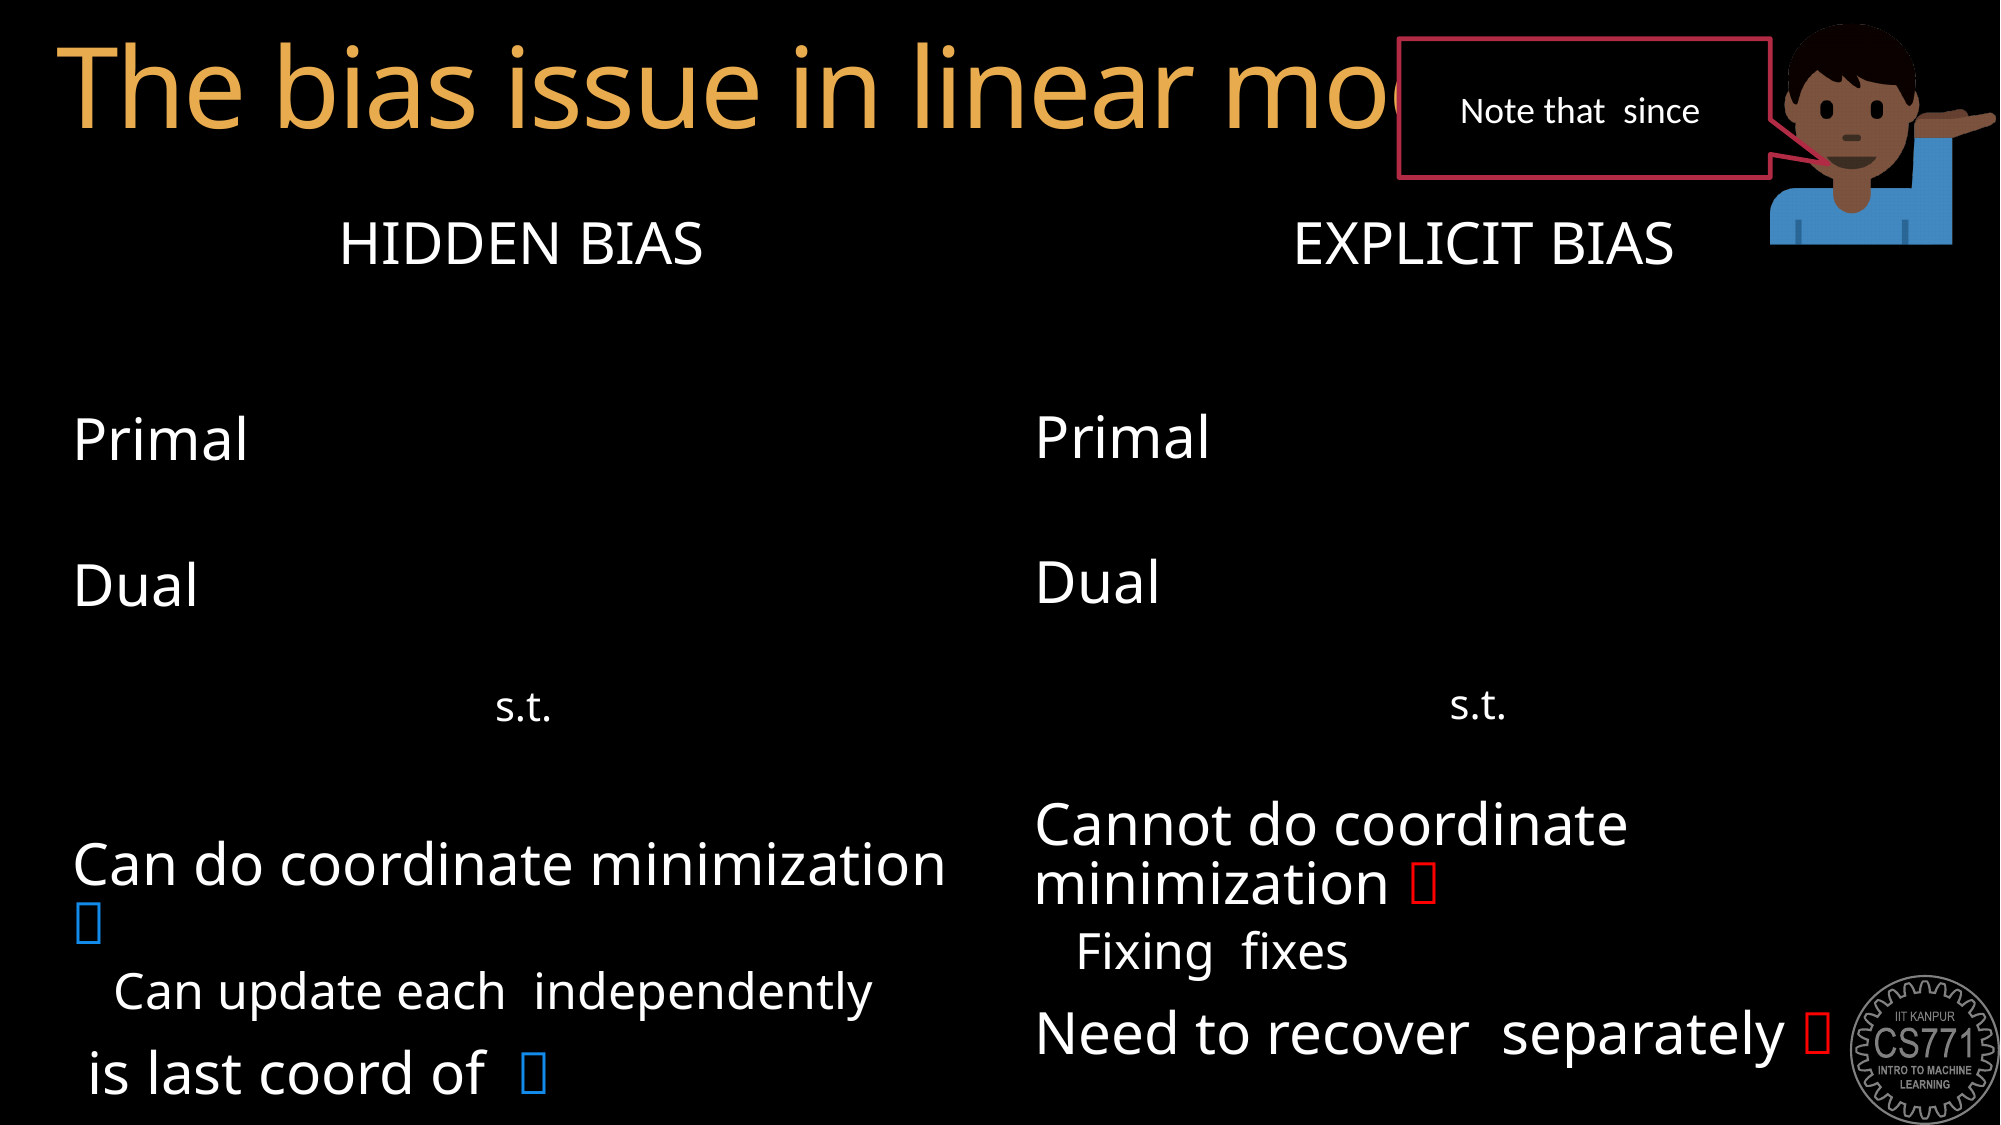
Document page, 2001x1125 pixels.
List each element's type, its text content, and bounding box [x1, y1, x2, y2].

list HIDDEN bias [41, 187, 1002, 307]
title The bias issue in linear models [41, 5, 1945, 183]
picture [1769, 21, 1996, 248]
list Explicit BIAS [1003, 187, 1966, 307]
